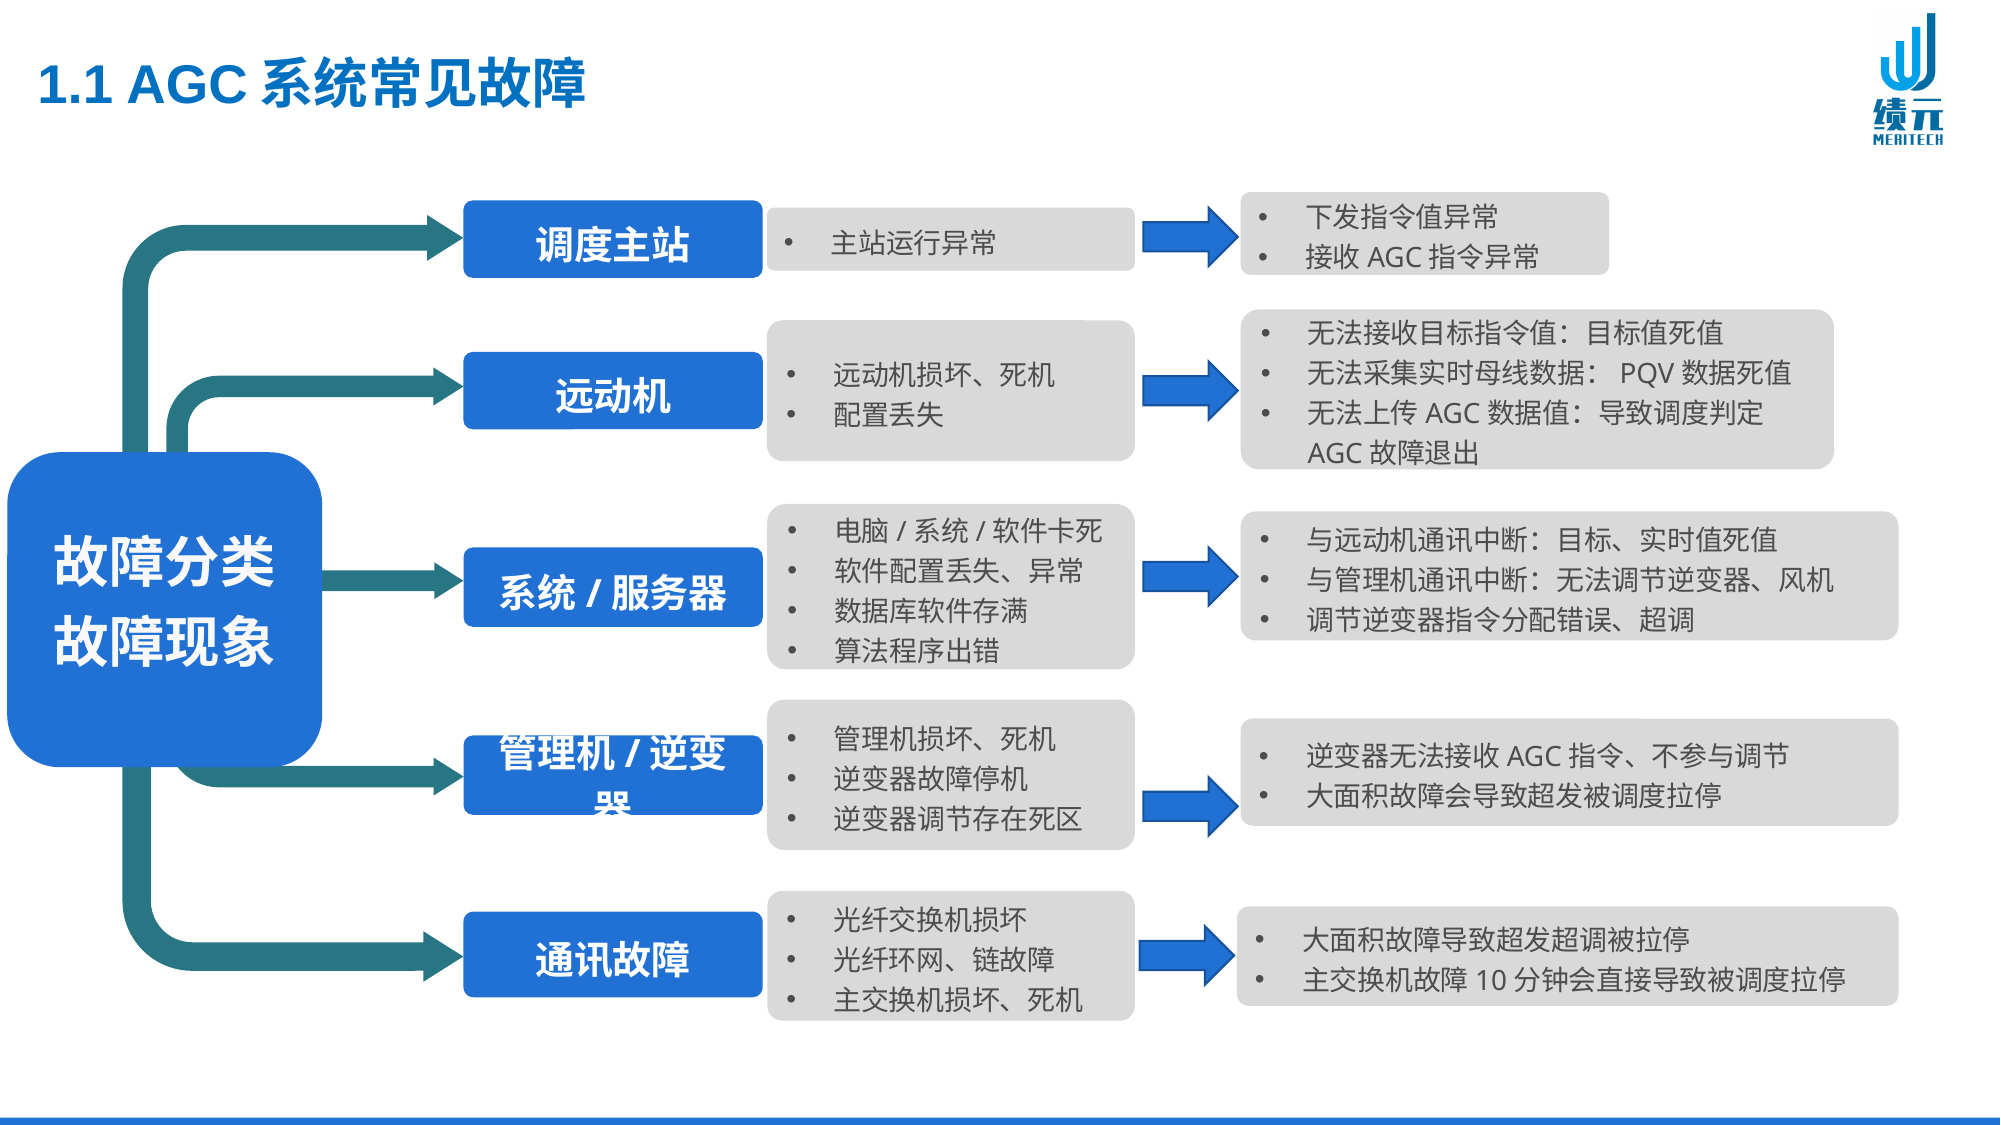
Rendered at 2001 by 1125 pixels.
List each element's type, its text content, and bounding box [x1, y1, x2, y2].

text_box [1142, 774, 1240, 839]
text_box [121, 213, 463, 452]
text_box 1.1 AGC系统常见故障 [37, 35, 1857, 115]
text_box 故障分类故障现象 [7, 452, 323, 768]
text_box [323, 560, 463, 601]
text_box 管理机/逆变器 [463, 735, 763, 815]
text_box 与远动机通讯中断：目标、实时值死值 与管理机通讯中断：无法调节逆变器、风机 调节逆变器指令分配错误、超调 [1240, 511, 1899, 641]
text_box 通讯故障 [463, 911, 763, 998]
text_box 远动机 [463, 351, 763, 430]
text_box [165, 365, 463, 452]
text_box 电脑/系统/软件卡死 软件配置丢失、异常 数据库软件存满 算法程序出错 [767, 503, 1136, 670]
text_box 逆变器无法接收AGC指令、不参与调节 大面积故障会导致超发被调度拉停 [1240, 718, 1899, 826]
text_box 主站运行异常 [766, 207, 1135, 271]
text_box 光纤交换机损坏 光纤环网、链故障 主交换机损坏、死机 [767, 890, 1135, 1021]
text_box 远动机损坏、死机 配置丢失 [766, 320, 1135, 462]
text_box [1138, 923, 1236, 988]
text_box [1142, 205, 1240, 269]
text_box 大面积故障导致超发超调被拉停 主交换机故障10分钟会直接导致被调度拉停 [1236, 906, 1899, 1006]
picture [1873, 13, 1943, 145]
picture [1939, 113, 1943, 127]
text_box 无法接收目标指令值：目标值死值 无法采集实时母线数据：PQV数据死值 无法上传AGC数据值：导致调度判定AGC故障退出 [1240, 309, 1835, 470]
text_box [1142, 358, 1240, 423]
text_box 管理机损坏、死机 逆变器故障停机 逆变器调节存在死区 [767, 699, 1135, 851]
text_box 下发指令值异常 接收AGC指令异常 [1240, 192, 1610, 275]
text_box 调度主站 [463, 200, 763, 278]
text_box 系统/服务器 [463, 547, 763, 627]
text_box [121, 768, 463, 984]
text_box [177, 755, 463, 798]
text_box [1142, 544, 1240, 609]
